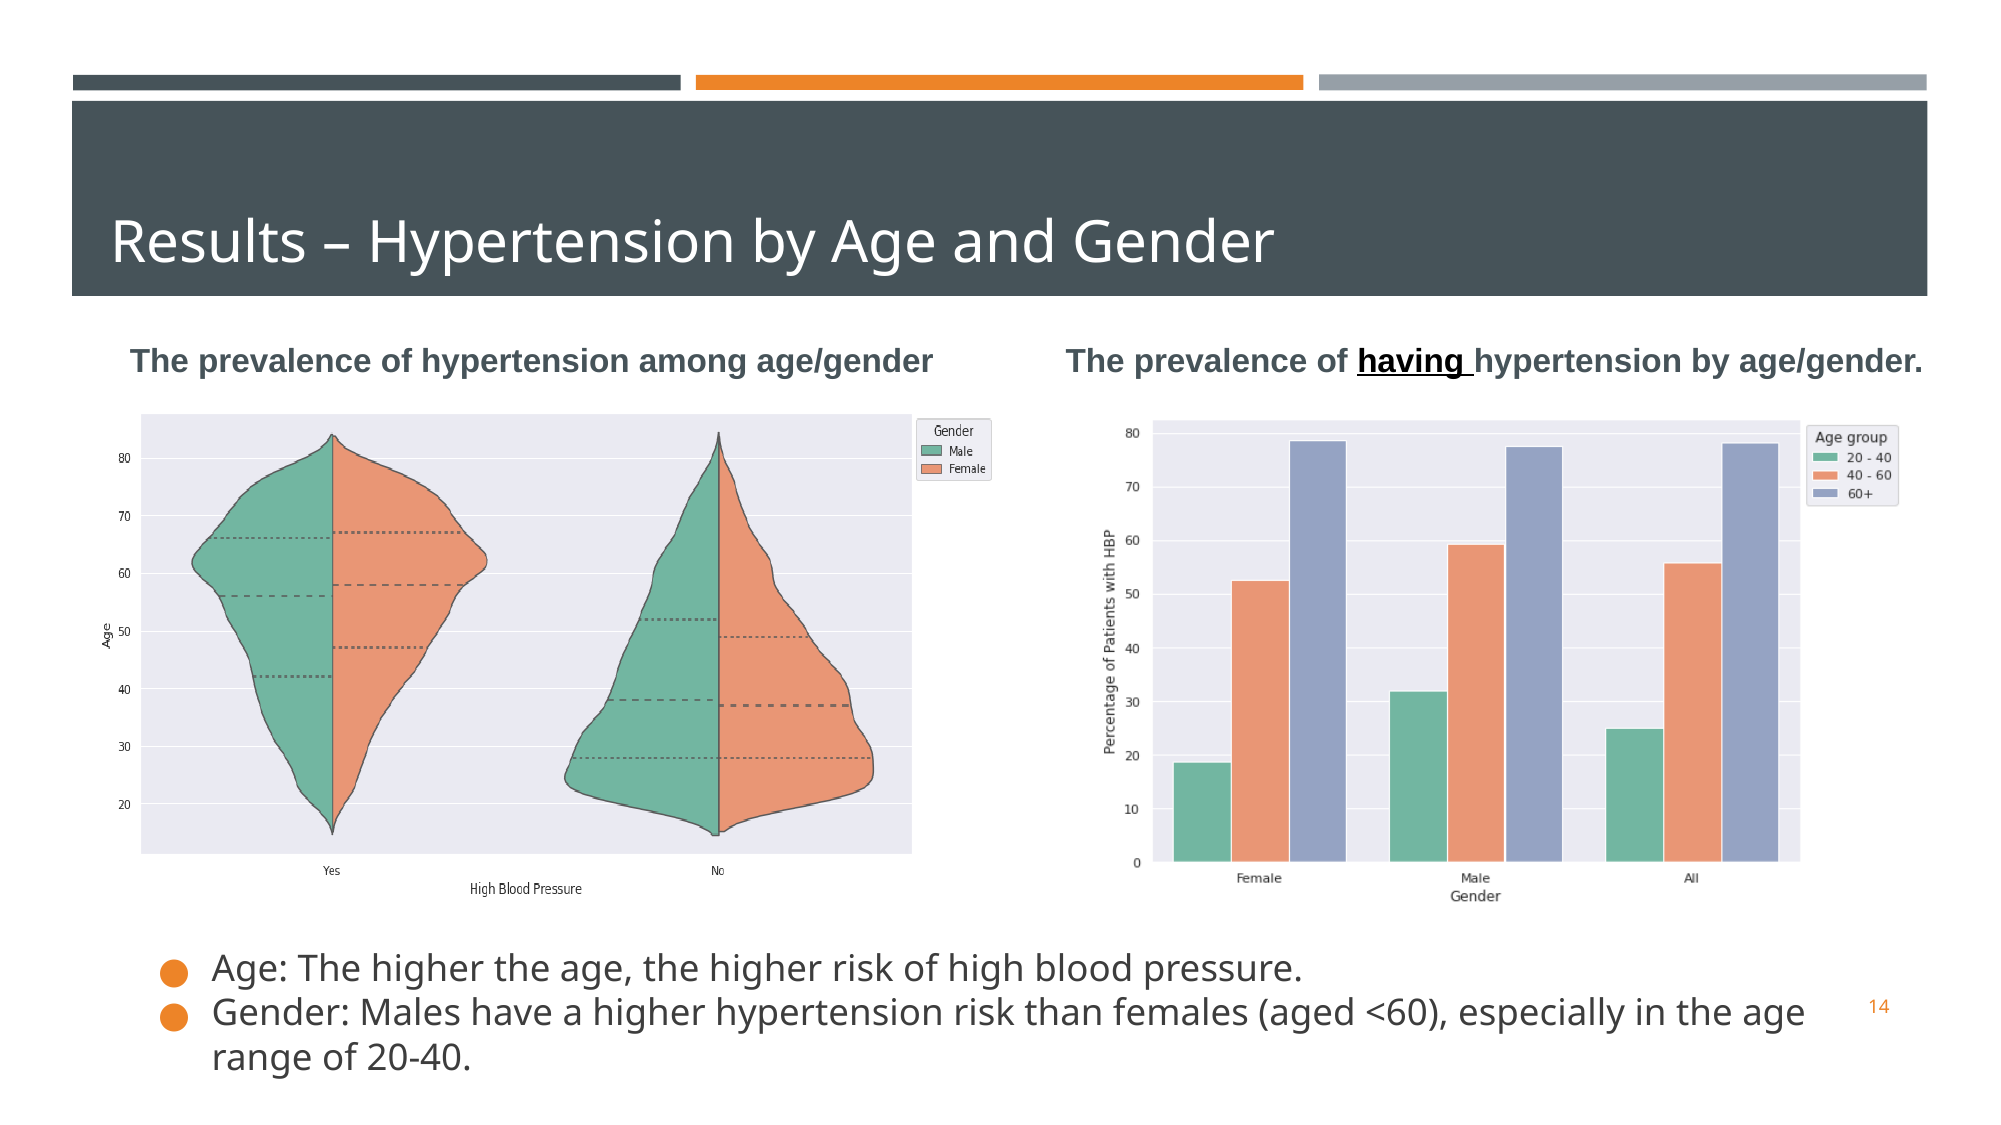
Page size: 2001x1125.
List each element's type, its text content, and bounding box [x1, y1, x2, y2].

slide_number ‹#› [1732, 977, 1905, 1037]
list Age: The higher the age, the higher risk of high blood pressure. Gender: Males have a higher hypertension risk than females (aged <60), especially in the age range of 20-40. [123, 937, 1933, 1086]
text_box The prevalence of having hypertension by age/gender. [1050, 331, 1951, 387]
title Results – Hypertension by Age and Gender [95, 115, 1905, 282]
picture [95, 405, 996, 907]
picture [1096, 411, 1905, 913]
text_box The prevalence of hypertension among age/gender [115, 331, 976, 387]
